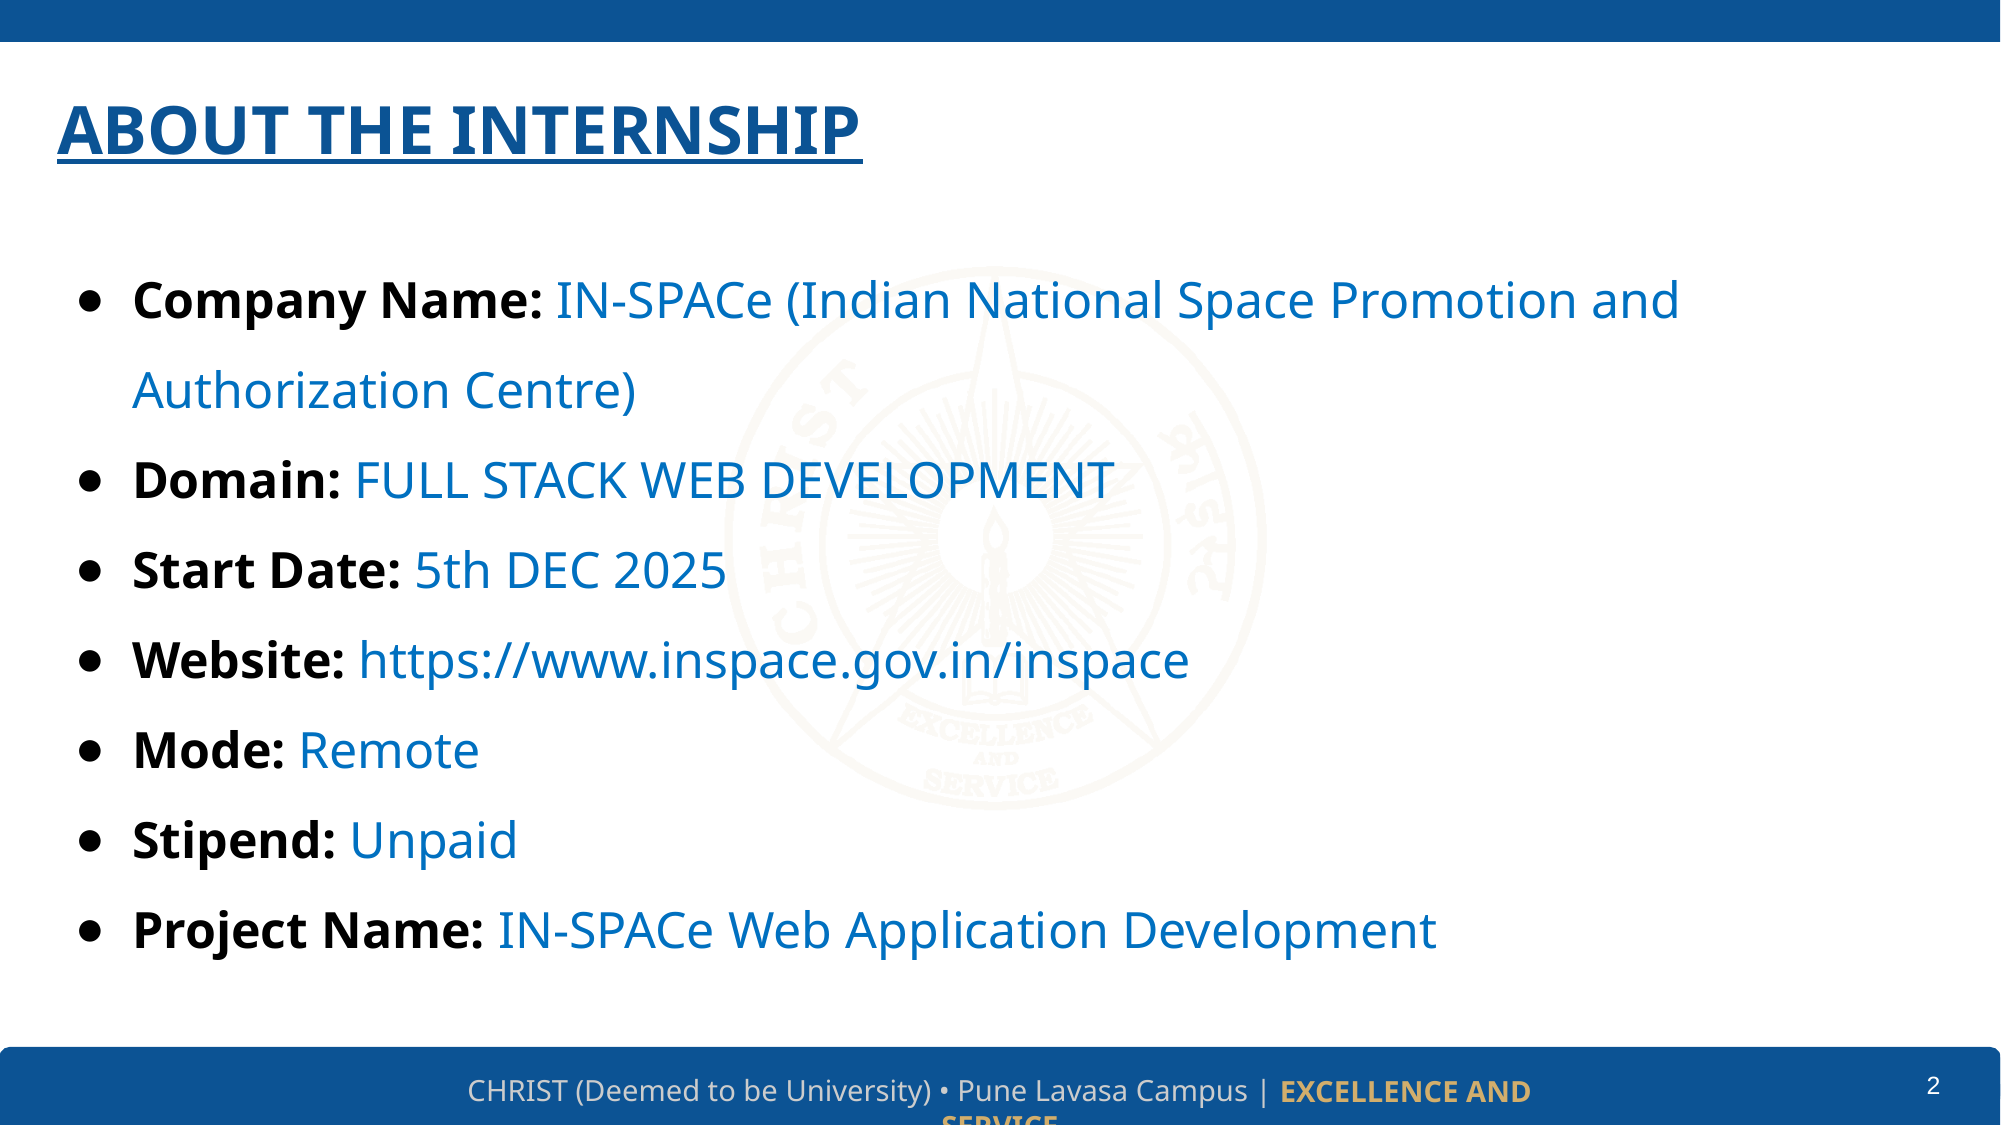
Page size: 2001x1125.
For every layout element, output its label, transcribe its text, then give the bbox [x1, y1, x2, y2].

title ABOUT THE INTERNSHIP [37, 55, 1901, 181]
list Company Name: IN-SPACe (Indian National Space Promotion and Authorization Centre) Domain: FULL STACK WEB DEVELOPMENT Start Date: 5th DEC 2025 Website: https://www.inspace.gov.in/inspace Mode: Remote Stipend: Unpaid Project Name: IN-SPACe Web Application Development [37, 218, 1932, 985]
slide_number 2 [1840, 1051, 1961, 1118]
